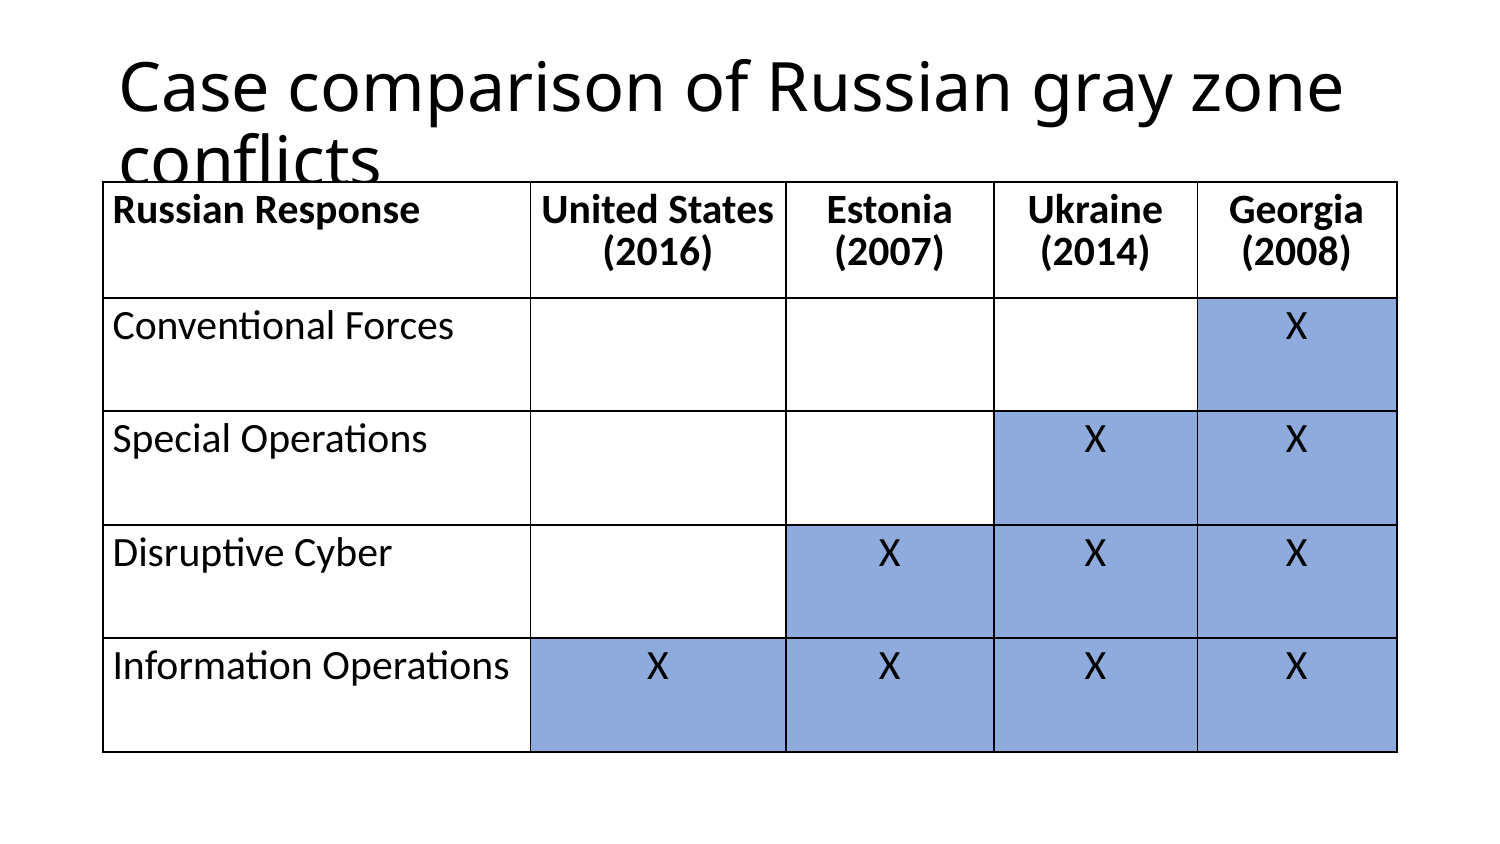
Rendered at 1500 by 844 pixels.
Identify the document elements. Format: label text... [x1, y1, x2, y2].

table_header Ukraine (2014) [995, 183, 1197, 297]
table_cell [787, 412, 993, 524]
table_cell [787, 299, 993, 410]
title Case comparison of Russian gray zone conflicts [103, 44, 1453, 208]
table_cell [531, 526, 785, 637]
table_header United States (2016) [531, 183, 785, 297]
table_header Russian Response [104, 183, 530, 297]
table_cell X [787, 639, 993, 751]
table_cell Disruptive Cyber [104, 526, 530, 637]
table_cell [531, 299, 785, 410]
table_cell X [1198, 639, 1396, 751]
table_header Estonia (2007) [787, 183, 993, 297]
table_cell [531, 412, 785, 524]
table_cell X [1198, 526, 1396, 637]
table_cell Conventional Forces [104, 299, 530, 410]
table_cell X [995, 526, 1197, 637]
table_cell X [995, 412, 1197, 524]
table_header Georgia (2008) [1198, 183, 1396, 297]
table_cell X [995, 639, 1197, 751]
table_cell X [787, 526, 993, 637]
table_cell [995, 299, 1197, 410]
table_cell X [1198, 299, 1396, 410]
table_cell X [1198, 412, 1396, 524]
table_cell X [531, 639, 785, 751]
table_cell Special Operations [104, 412, 530, 524]
table_cell Information Operations [104, 639, 530, 751]
